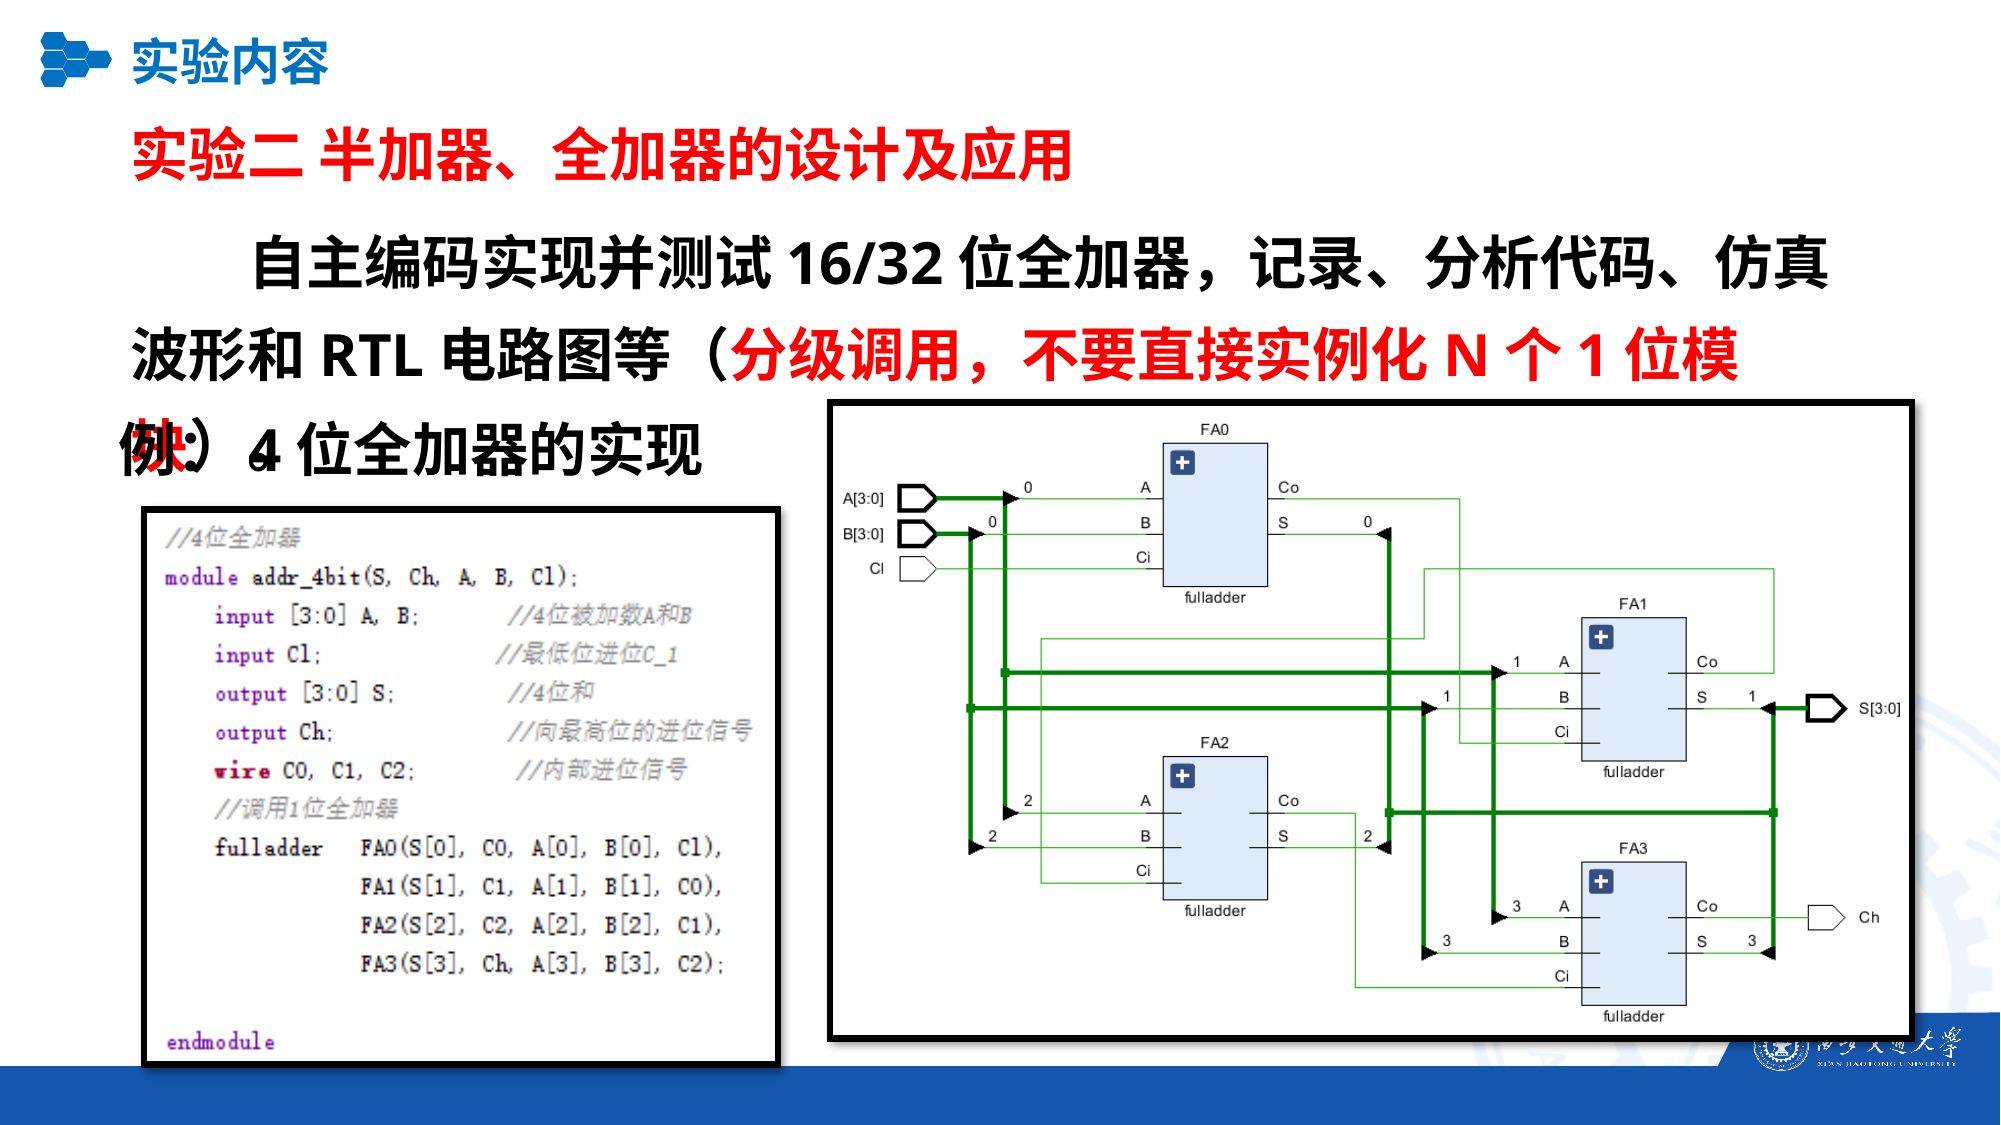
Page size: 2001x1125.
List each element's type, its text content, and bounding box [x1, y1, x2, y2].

text_box 例：4位全加器的实现 [103, 383, 728, 491]
text_box 自主编码实现并测试16/32位全加器，记录、分析代码、仿真波形和RTL电路图等（分级调用，不要直接实例化N个1位模块）。 [116, 197, 1858, 487]
text_box 实验内容 [116, 22, 578, 98]
picture [146, 512, 775, 1062]
picture [833, 405, 1909, 1036]
text_box 实验二 半加器、全加器的设计及应用 [116, 111, 1636, 196]
